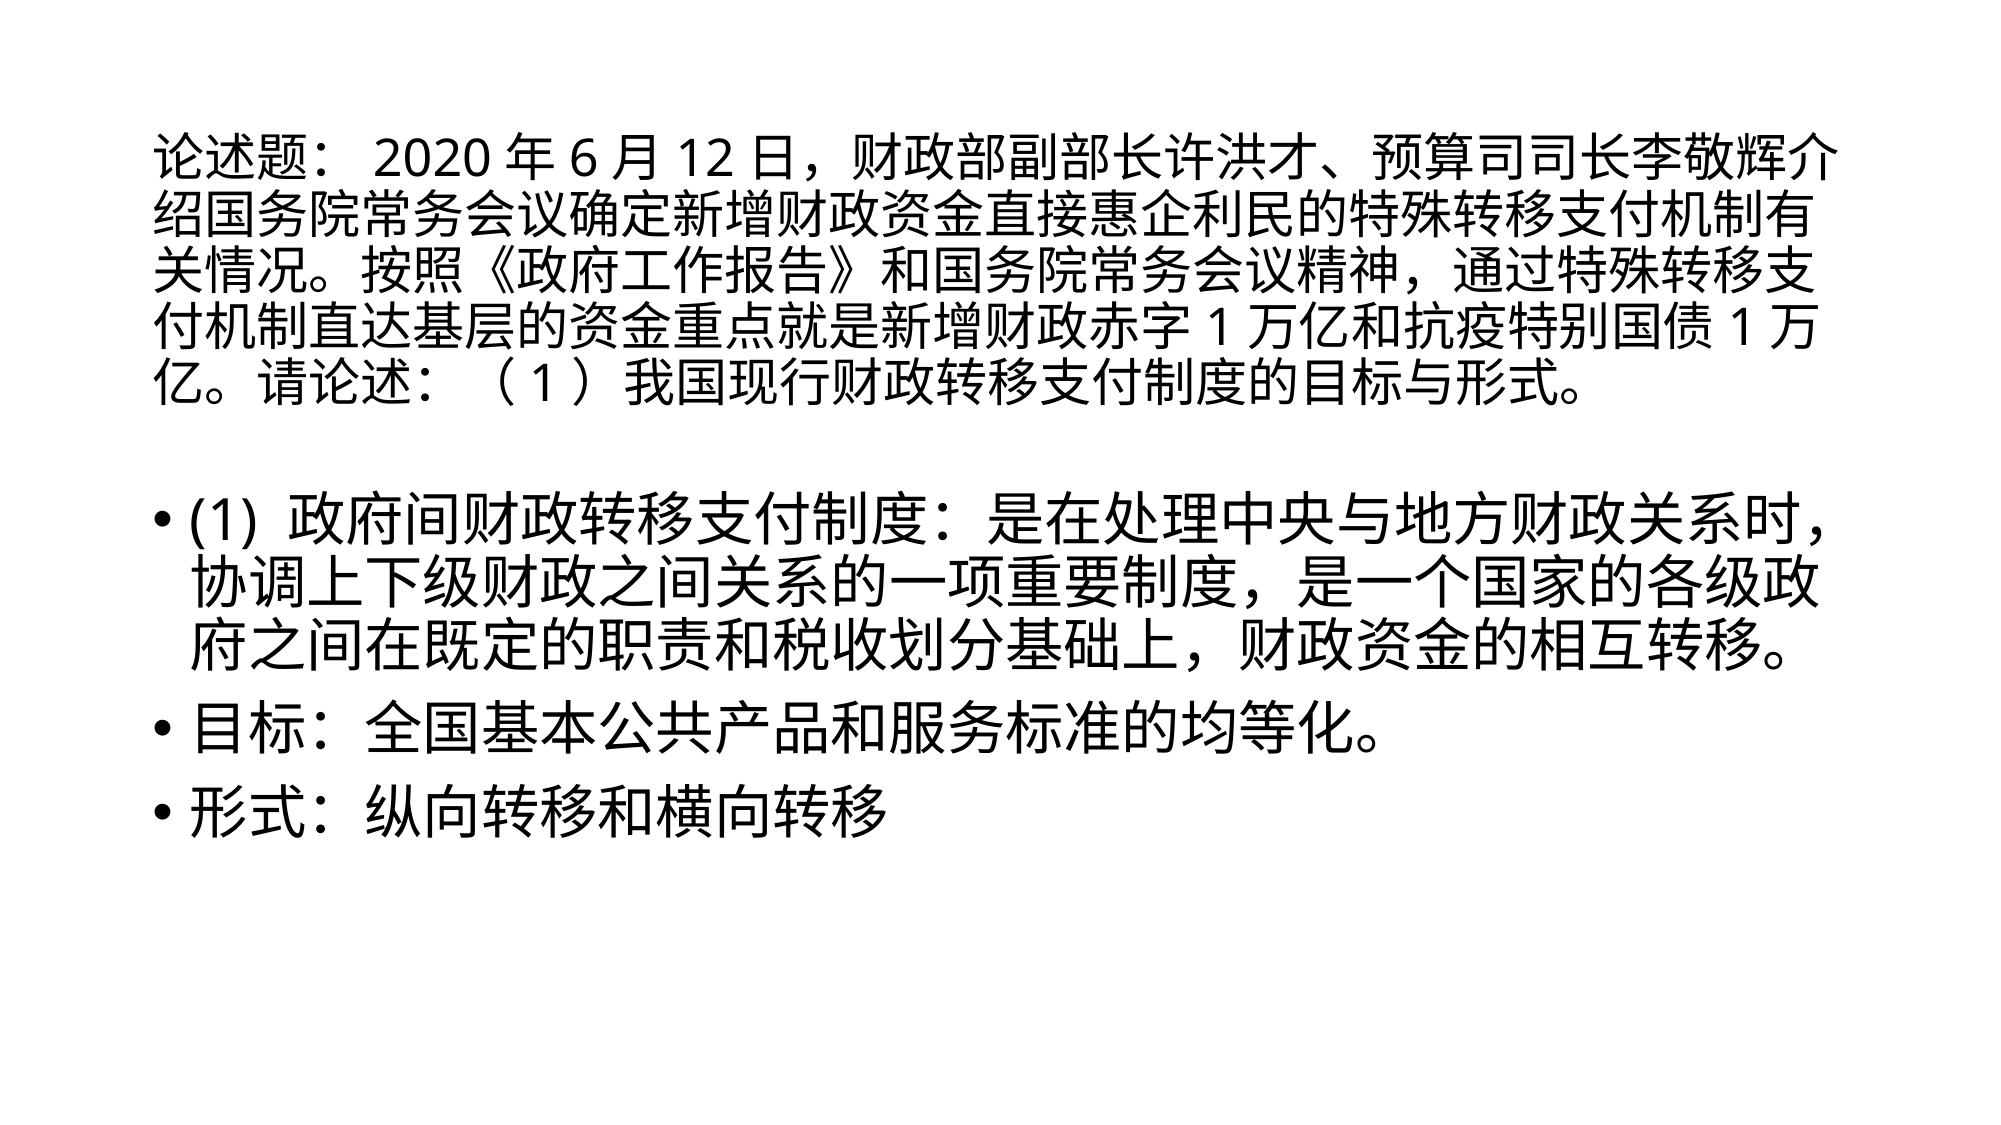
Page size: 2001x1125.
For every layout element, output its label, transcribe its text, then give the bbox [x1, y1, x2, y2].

title 论述题：2020年6月12日，财政部副部长许洪才、预算司司长李敬辉介绍国务院常务会议确定新增财政资金直接惠企利民的特殊转移支付机制有关情况。按照《政府工作报告》和国务院常务会议精神，通过特殊转移支付机制直达基层的资金重点就是新增财政赤字1万亿和抗疫特别国债1万亿。请论述：（1）我国现行财政转移支付制度的目标与形式。 [137, 59, 1863, 482]
list (1) 政府间财政转移支付制度：是在处理中央与地方财政关系时，协调上下级财政之间关系的一项重要制度，是一个国家的各级政府之间在既定的职责和税收划分基础上，财政资金的相互转移。 目标：全国基本公共产品和服务标准的均等化。 形式：纵向转移和横向转移 [137, 482, 1863, 1091]
